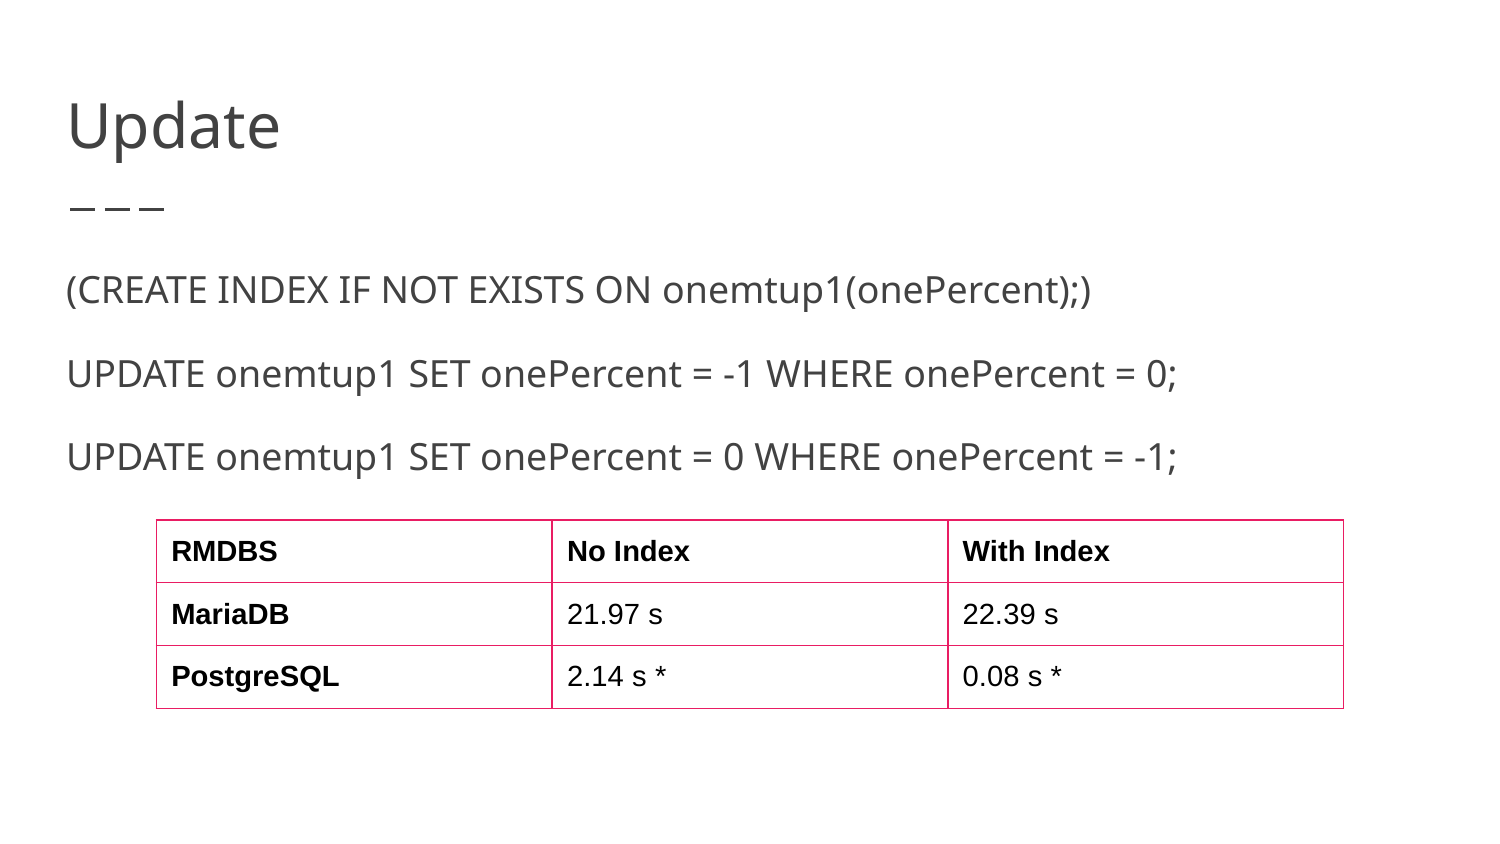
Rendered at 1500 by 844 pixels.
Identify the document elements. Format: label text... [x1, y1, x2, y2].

table_header With Index [949, 521, 1343, 582]
table_header RMDBS [157, 521, 551, 582]
table_cell MariaDB [157, 583, 551, 645]
table_cell 0.08 s * [949, 646, 1343, 708]
list (CREATE INDEX IF NOT EXISTS ON onemtup1(onePercent);) UPDATE onemtup1 SET onePercent = -1 WHERE onePercent = 0; UPDATE onemtup1 SET onePercent = 0 WHERE onePercent = -1; [51, 240, 1449, 750]
table_cell 21.97 s [553, 583, 947, 645]
table_cell PostgreSQL [157, 646, 551, 708]
table_header No Index [553, 521, 947, 582]
table_cell 2.14 s * [553, 646, 947, 708]
title Update [51, 61, 1449, 182]
table_cell 22.39 s [949, 583, 1343, 645]
